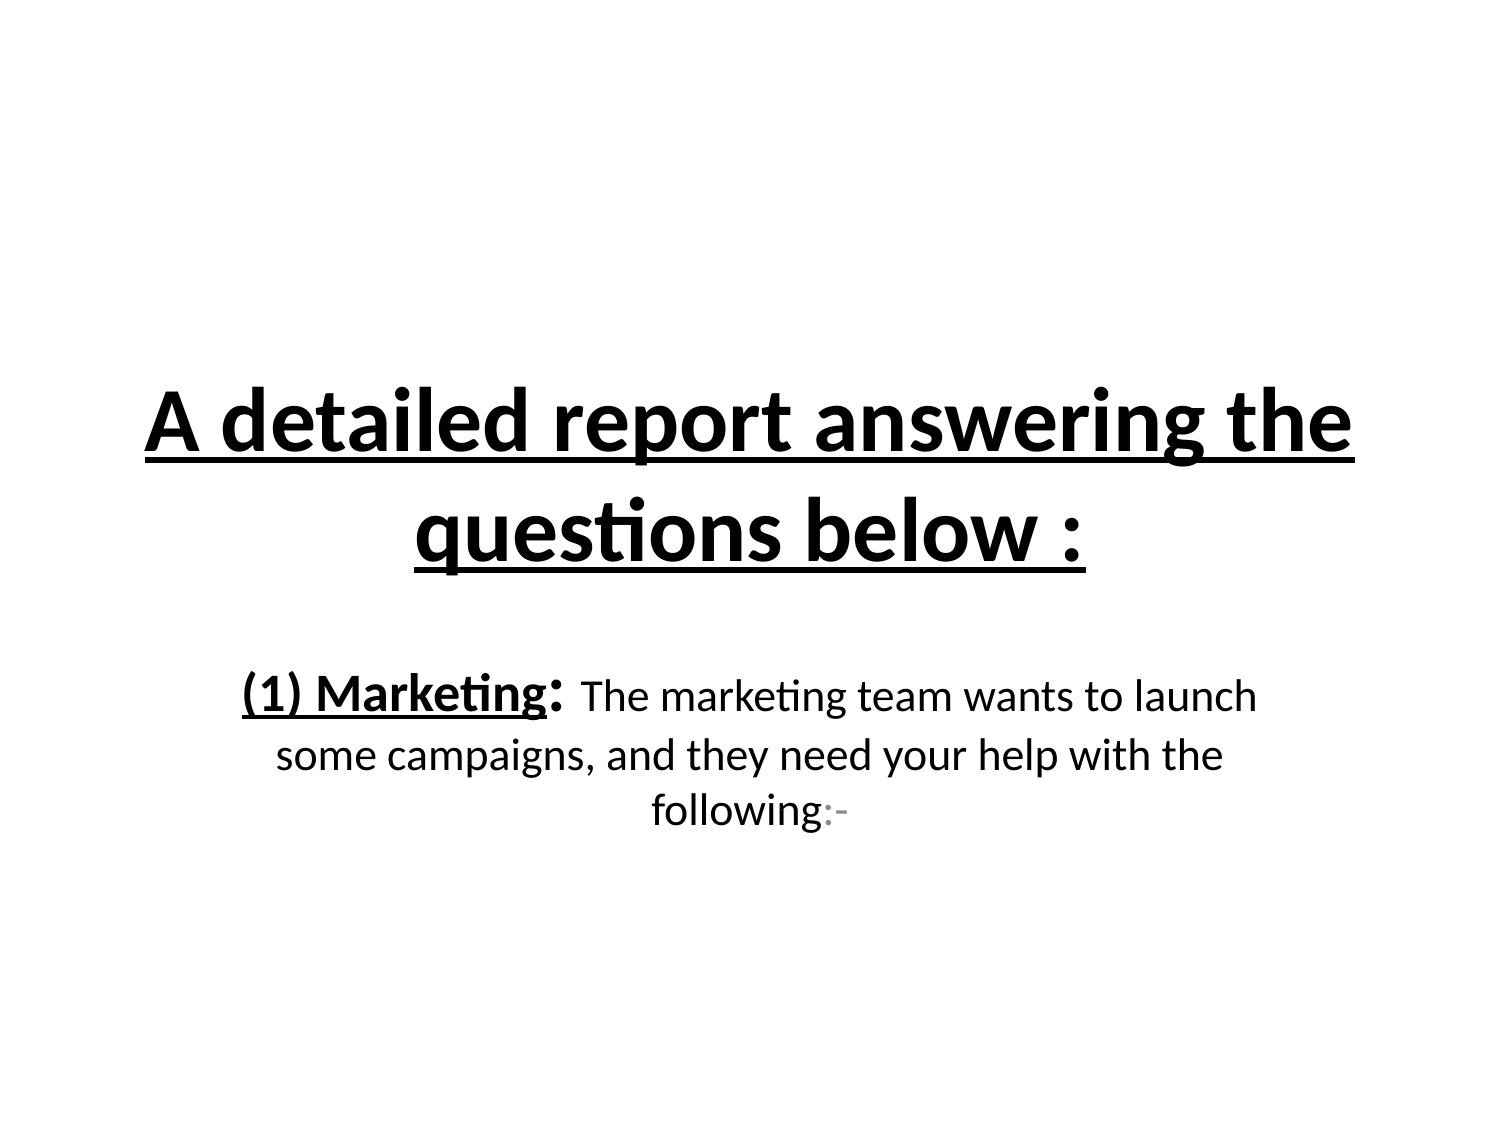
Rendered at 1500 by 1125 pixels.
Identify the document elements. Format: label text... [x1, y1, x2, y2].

subtitle (1) Marketing: The marketing team wants to launch some campaigns, and they need your help with the following:- [225, 637, 1275, 925]
title A detailed report answering the questions below : [112, 349, 1388, 591]
